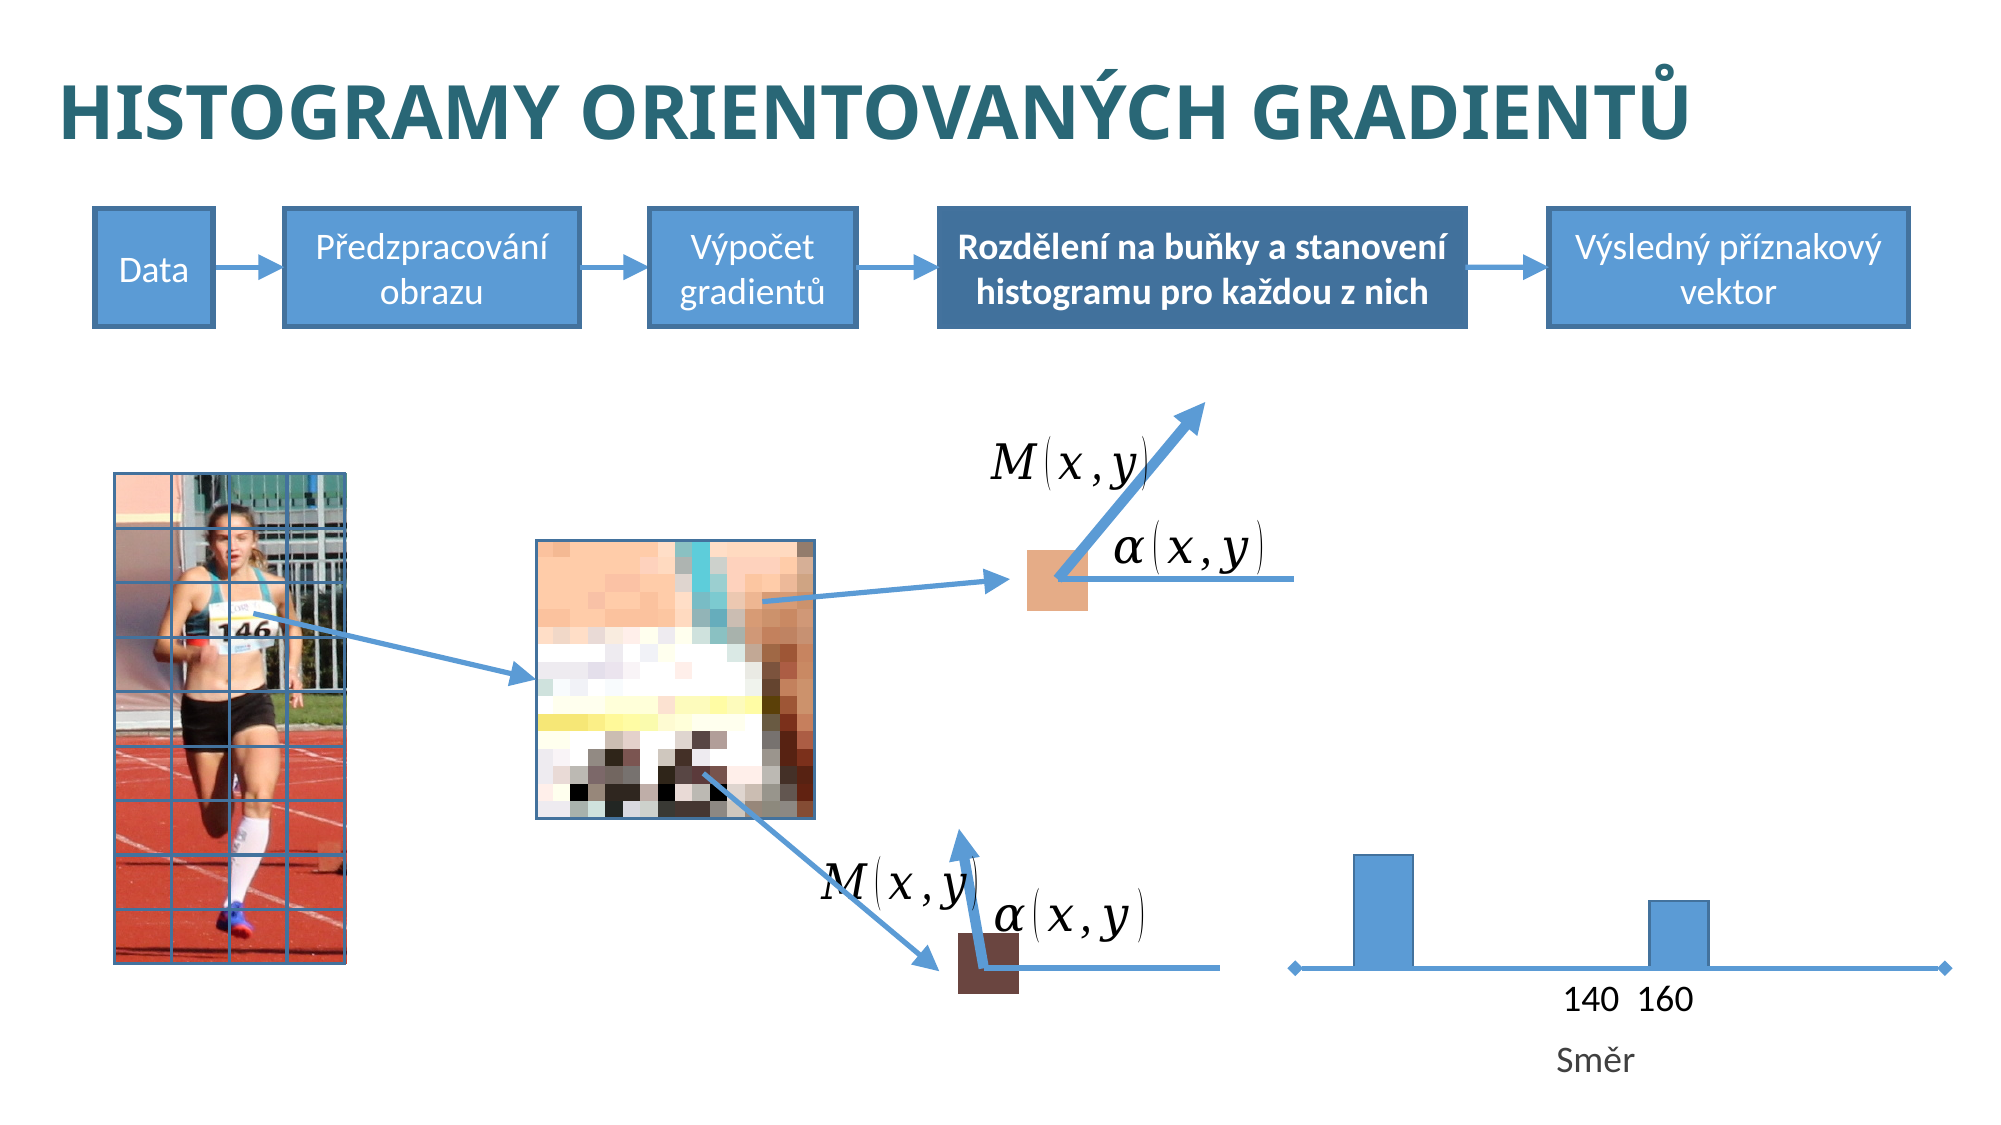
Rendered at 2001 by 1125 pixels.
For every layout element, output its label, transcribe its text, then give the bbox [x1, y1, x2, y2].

text_box [958, 969, 1019, 994]
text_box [253, 540, 815, 819]
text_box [94, 208, 1909, 327]
text_box Histogramy orientovaných gradientů [42, 31, 1909, 200]
text_box [984, 933, 1019, 965]
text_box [958, 828, 984, 969]
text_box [703, 773, 940, 972]
text_box [1027, 550, 1088, 611]
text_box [1057, 402, 1206, 579]
text_box [1648, 900, 1710, 966]
picture [114, 473, 347, 964]
text_box Směr [1541, 1027, 1654, 1087]
text_box [1353, 854, 1414, 966]
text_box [762, 579, 1010, 602]
